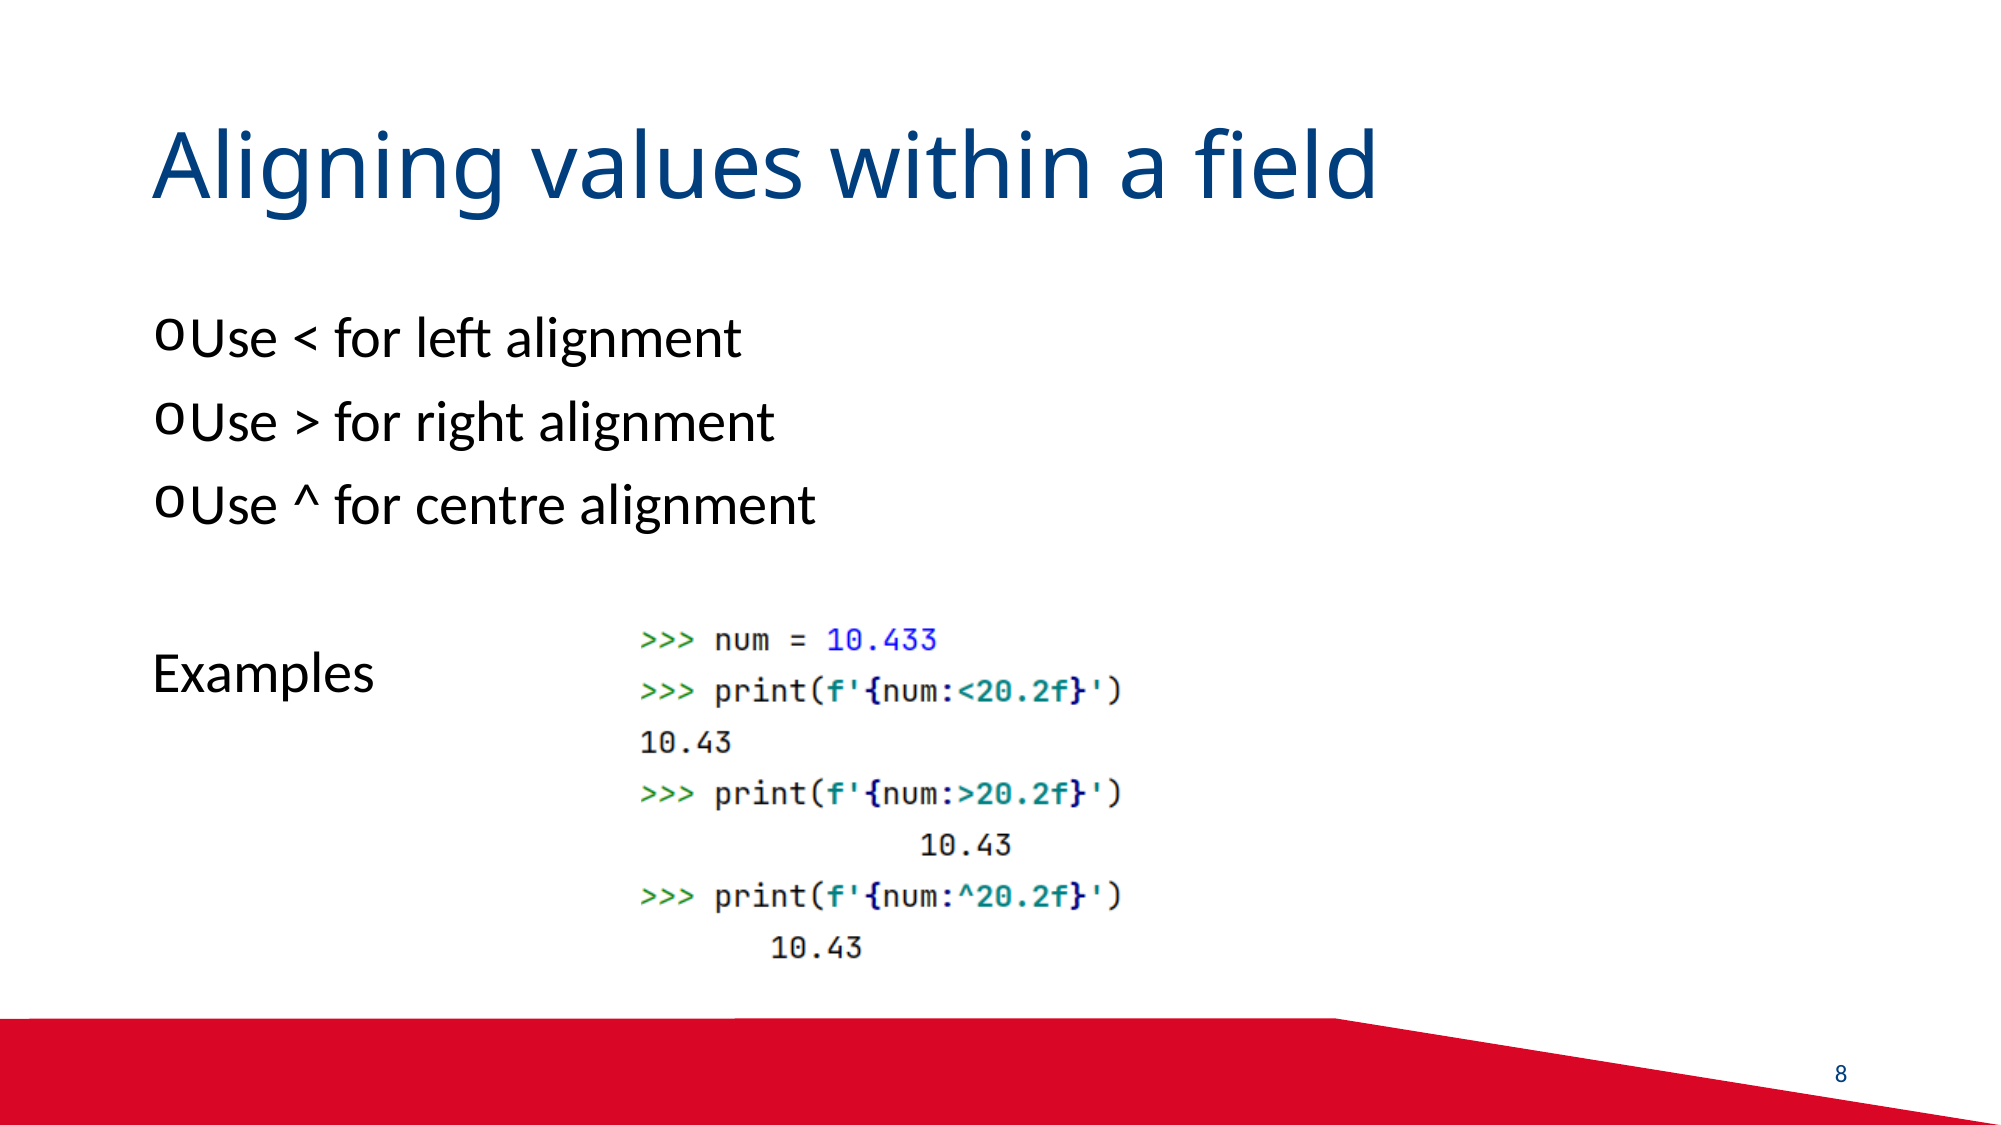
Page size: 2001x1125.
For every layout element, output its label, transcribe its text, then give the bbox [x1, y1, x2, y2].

picture [640, 607, 1223, 976]
title Aligning values within a field [137, 59, 1863, 278]
slide_number 8 [1412, 1042, 1863, 1103]
list Use < for left alignment Use > for right alignment Use ^ for centre alignment Examples [137, 299, 1863, 1014]
